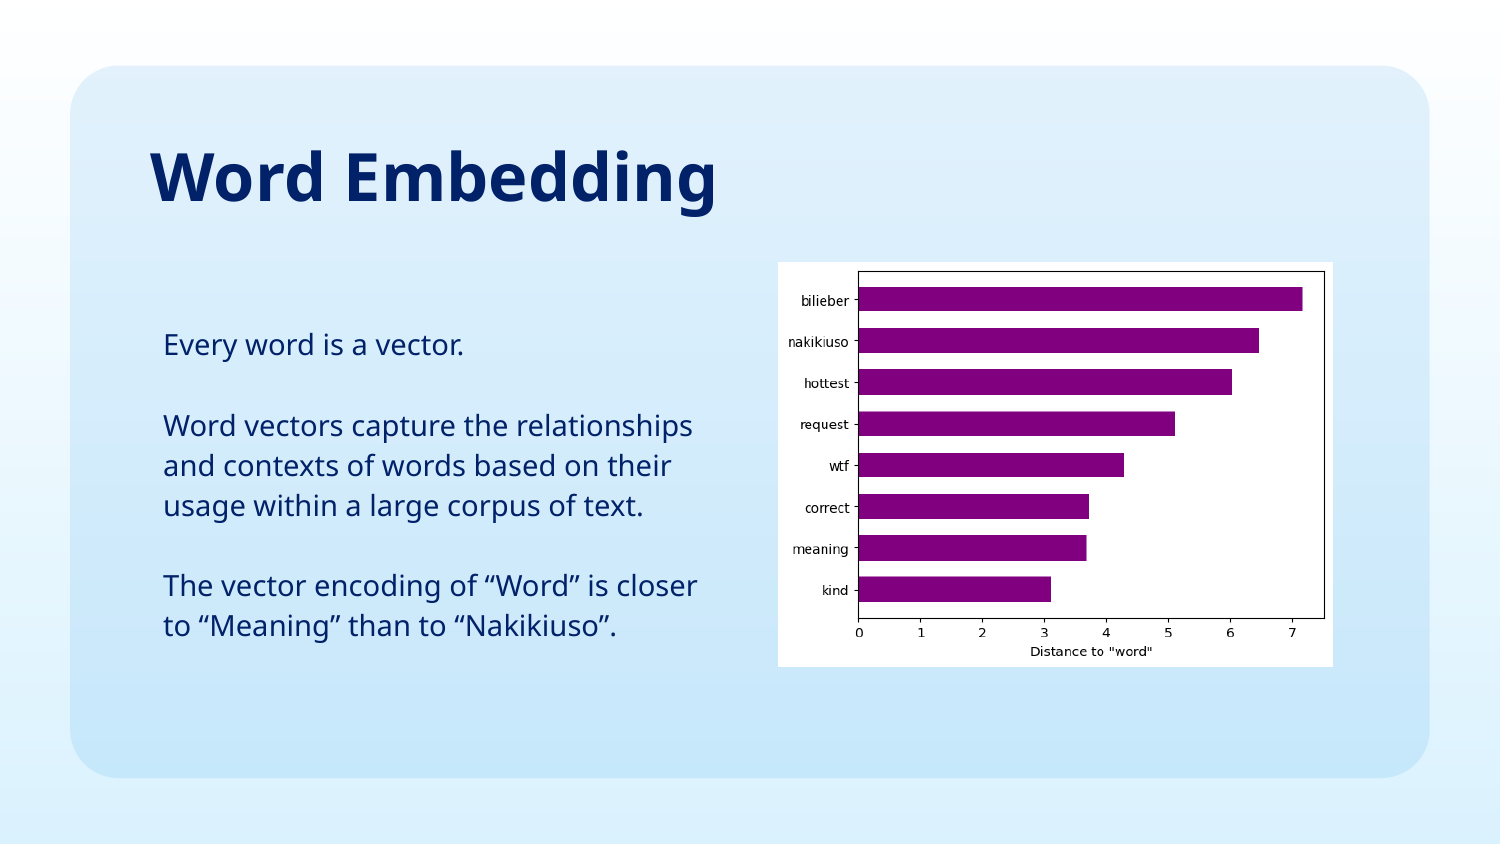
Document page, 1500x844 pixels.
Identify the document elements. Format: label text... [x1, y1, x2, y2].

picture [778, 261, 1334, 667]
subtitle Every word is a vector. Word vectors capture the relationships and contexts of words based on their usage within a large corpus of text. The vector encoding of “Word” is closer to “Meaning” than to “Nakikiuso”. [148, 306, 744, 616]
title Word Embedding [135, 119, 1365, 229]
